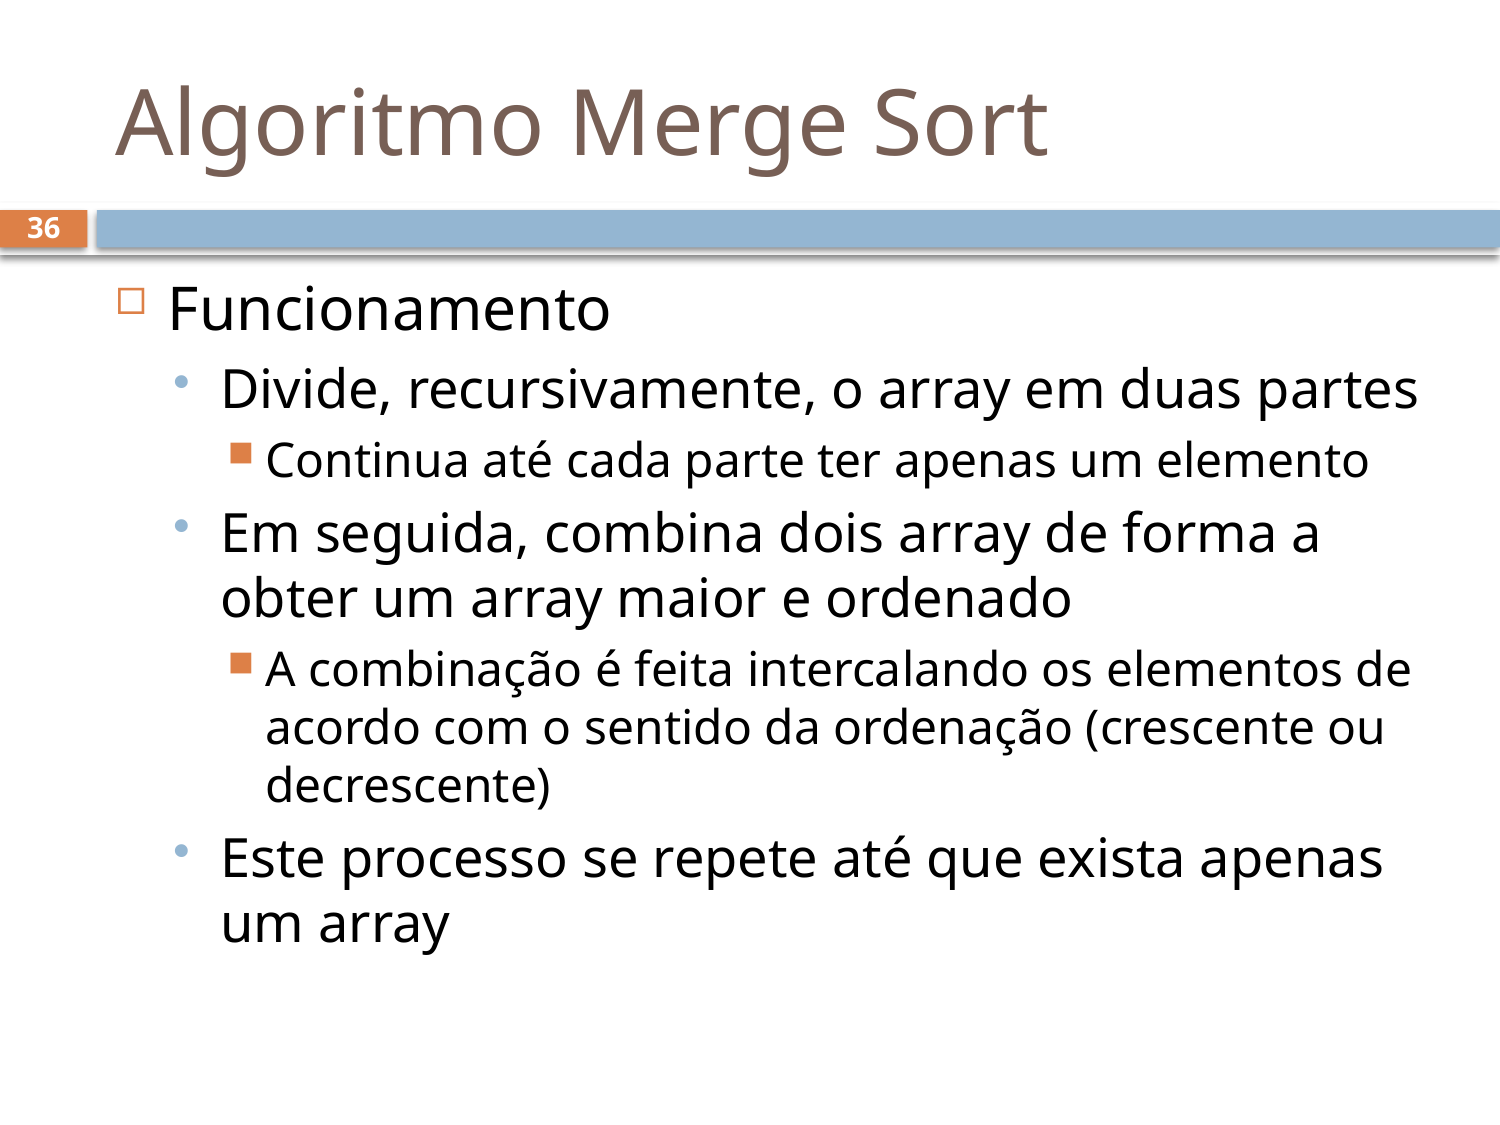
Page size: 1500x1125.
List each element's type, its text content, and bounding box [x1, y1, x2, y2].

list Funcionamento Divide, recursivamente, o array em duas partes Continua até cada parte ter apenas um elemento Em seguida, combina dois array de forma a obter um array maior e ordenado A combinação é feita intercalando os elementos de acordo com o sentido da ordenação (crescente ou decrescente) Este processo se repete até que exista apenas um array [100, 262, 1438, 1000]
title Algoritmo Merge Sort [100, 37, 1438, 200]
slide_number 36 [0, 208, 88, 249]
